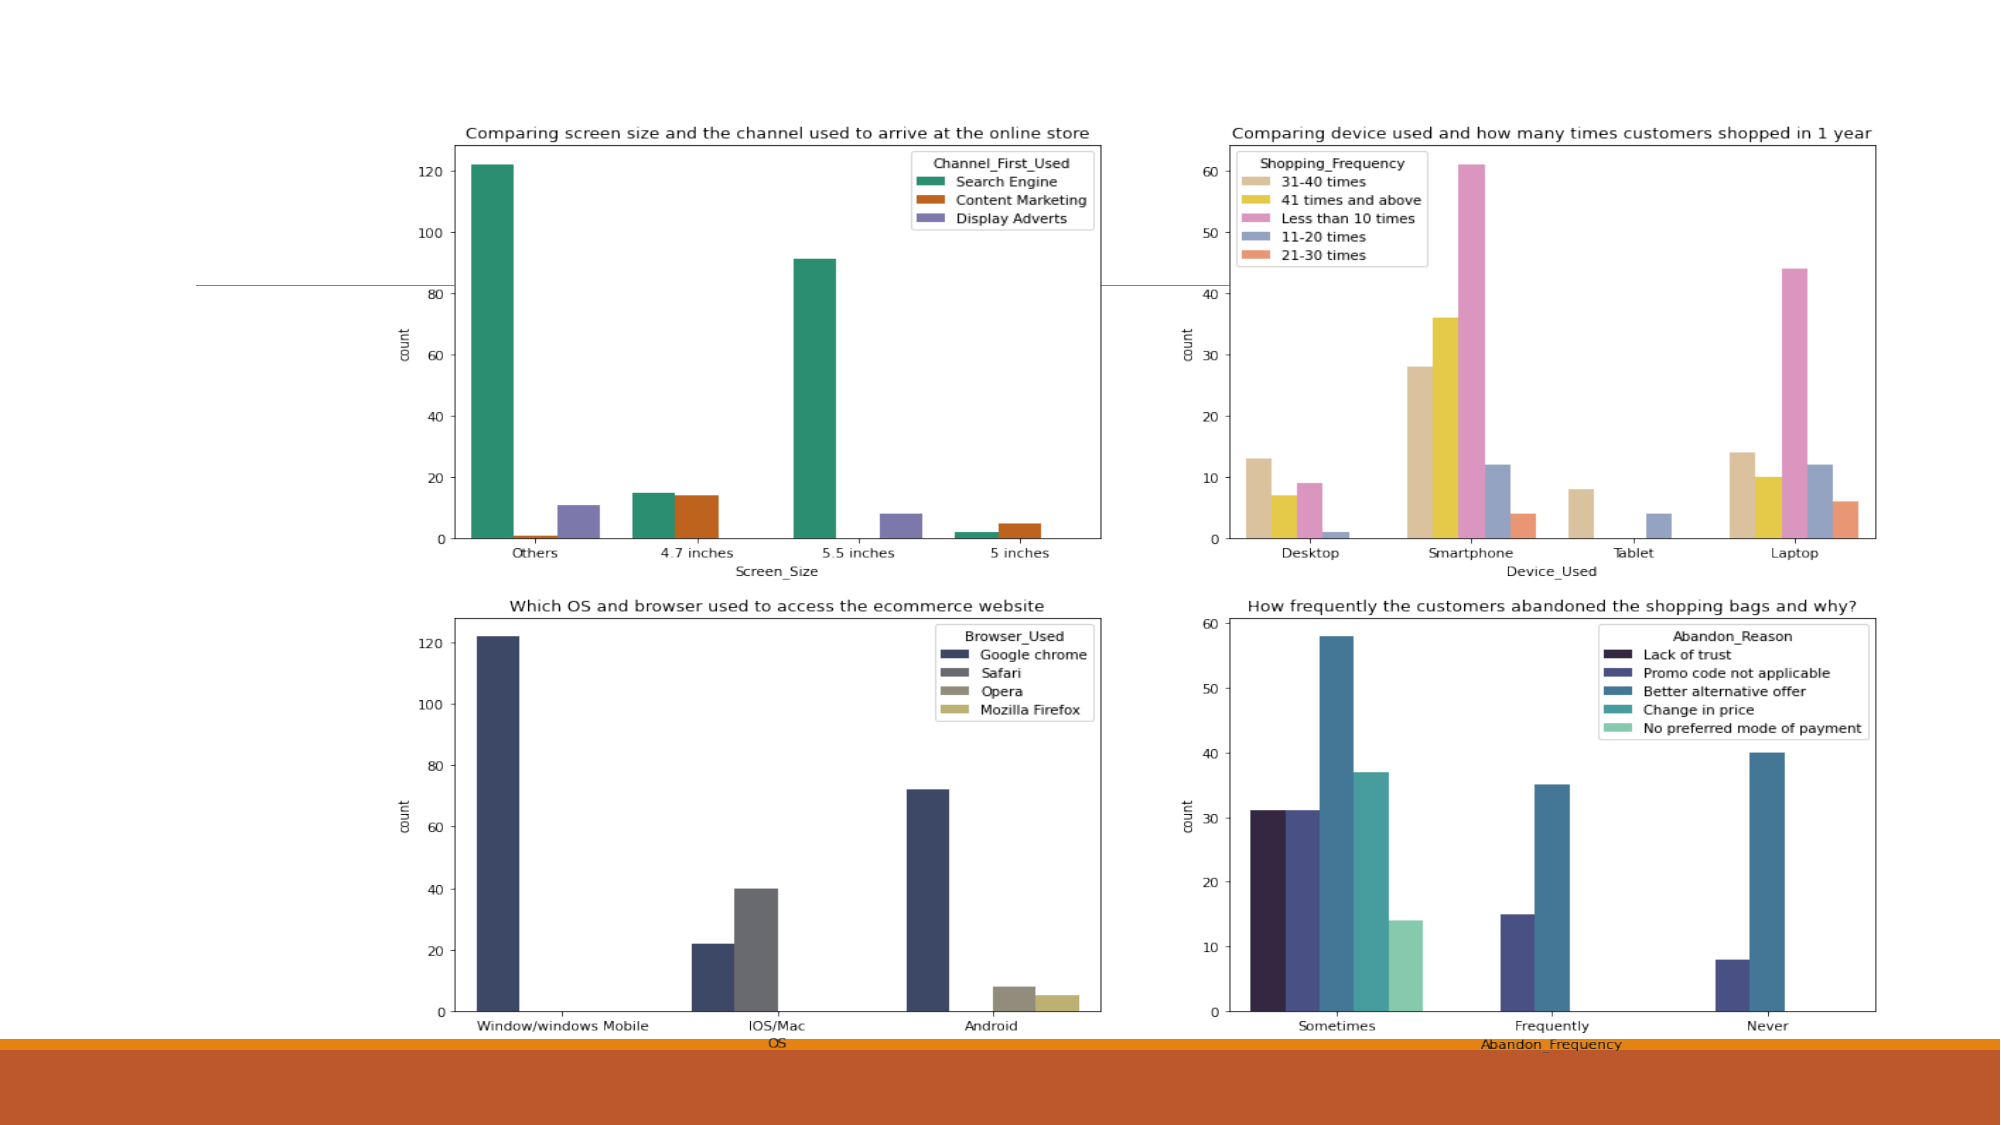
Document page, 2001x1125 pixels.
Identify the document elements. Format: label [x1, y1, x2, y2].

list [387, 118, 1885, 1060]
